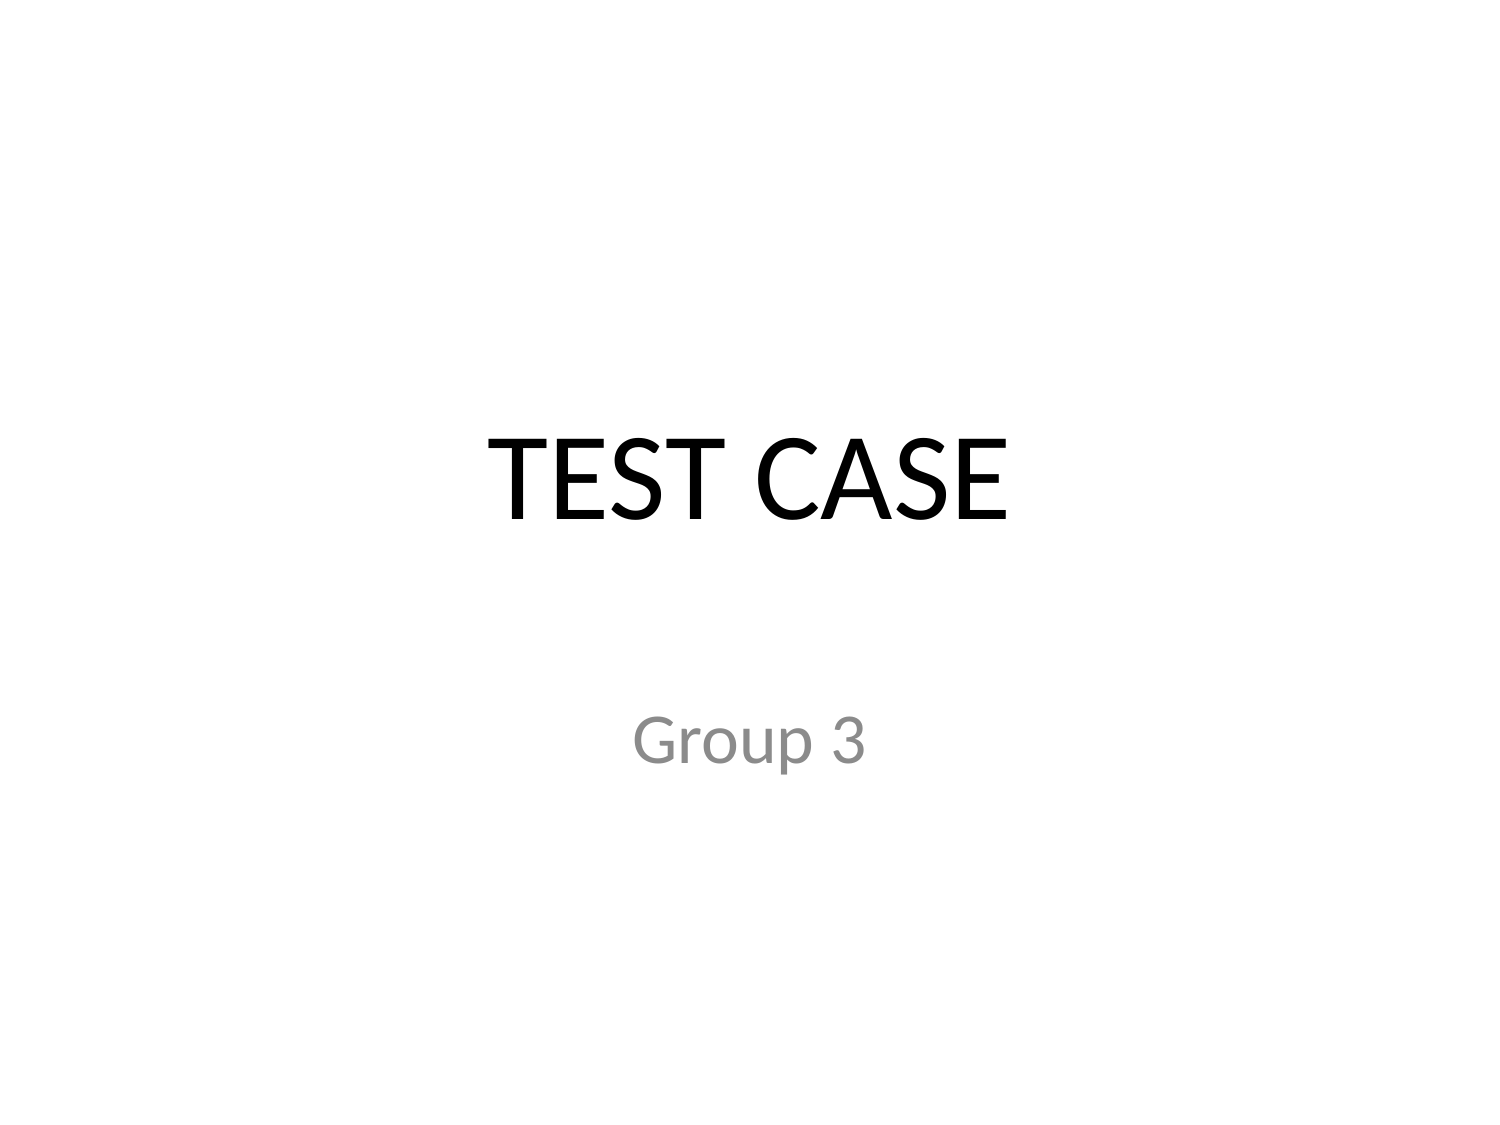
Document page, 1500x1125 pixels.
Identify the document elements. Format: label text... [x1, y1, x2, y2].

title TEST CASE [112, 349, 1388, 591]
subtitle Group 3 [225, 637, 1275, 925]
